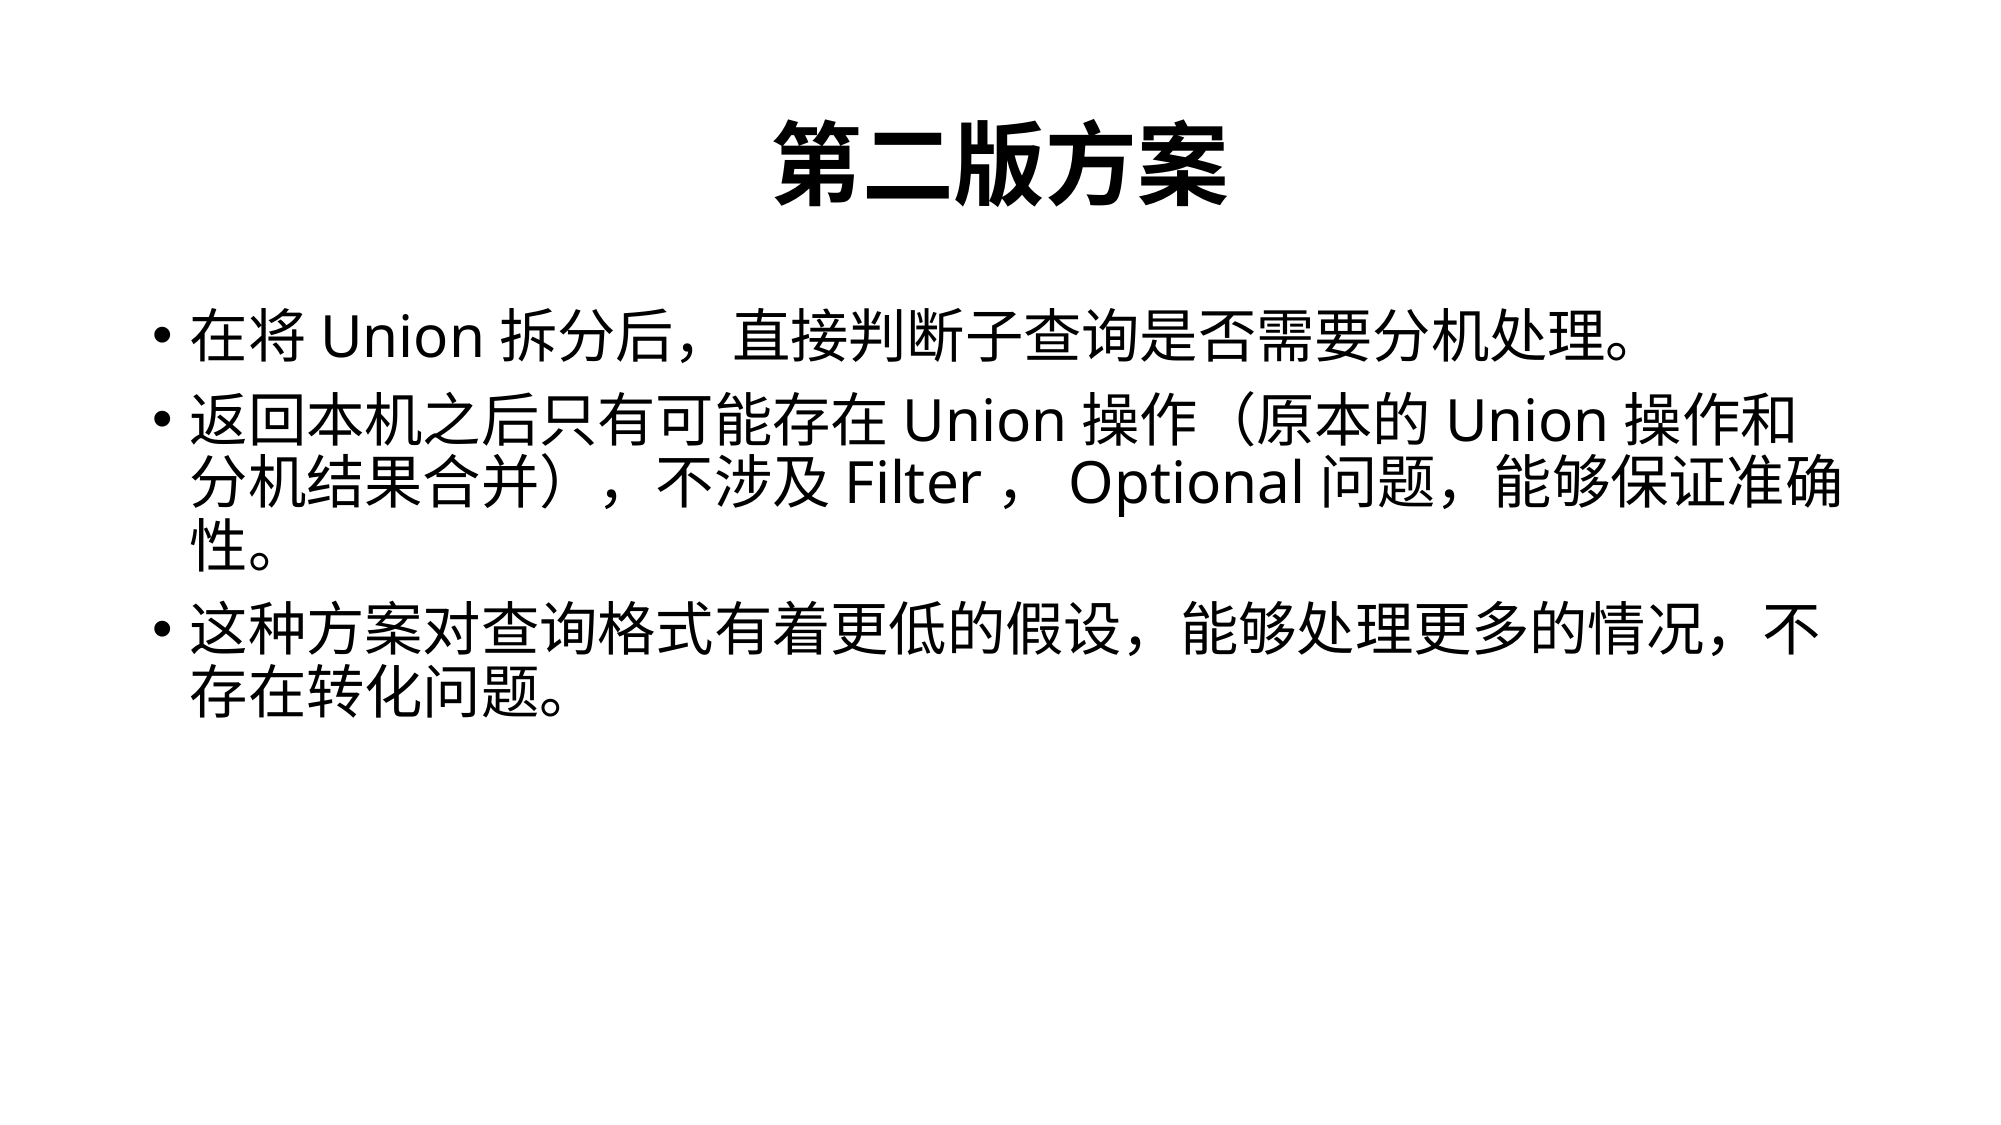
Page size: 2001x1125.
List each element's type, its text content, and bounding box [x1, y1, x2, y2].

list 在将Union拆分后，直接判断子查询是否需要分机处理。 返回本机之后只有可能存在Union操作（原本的Union操作和分机结果合并），不涉及Filter，Optional问题，能够保证准确性。 这种方案对查询格式有着更低的假设，能够处理更多的情况，不存在转化问题。 [137, 299, 1863, 1014]
title 第二版方案 [137, 59, 1863, 278]
